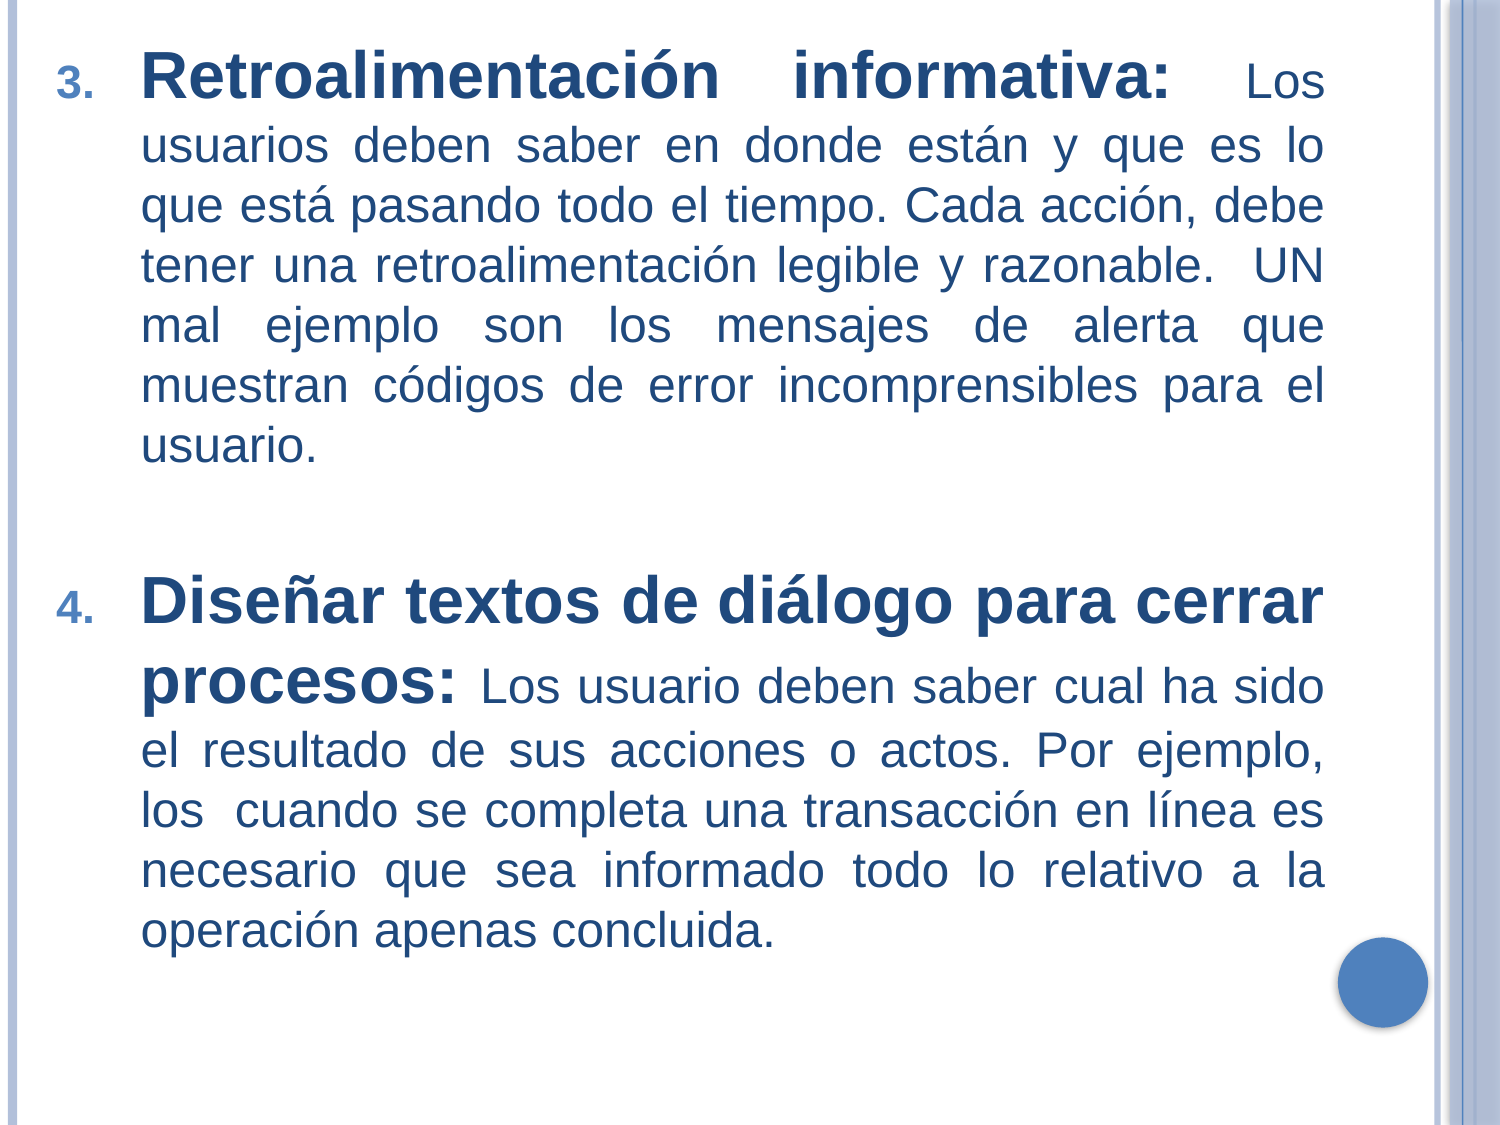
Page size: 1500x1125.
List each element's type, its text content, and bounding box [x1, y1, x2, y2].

list Retroalimentación informativa: Los usuarios deben saber en donde están y que es lo que está pasando todo el tiempo. Cada acción, debe tener una retroalimentación legible y razonable. UN mal ejemplo son los mensajes de alerta que muestran códigos de error incomprensibles para el usuario. Diseñar textos de diálogo para cerrar procesos: Los usuario deben saber cual ha sido el resultado de sus acciones o actos. Por ejemplo, los cuando se completa una transacción en línea es necesario que sea informado todo lo relativo a la operación apenas concluida. [41, 24, 1341, 1059]
